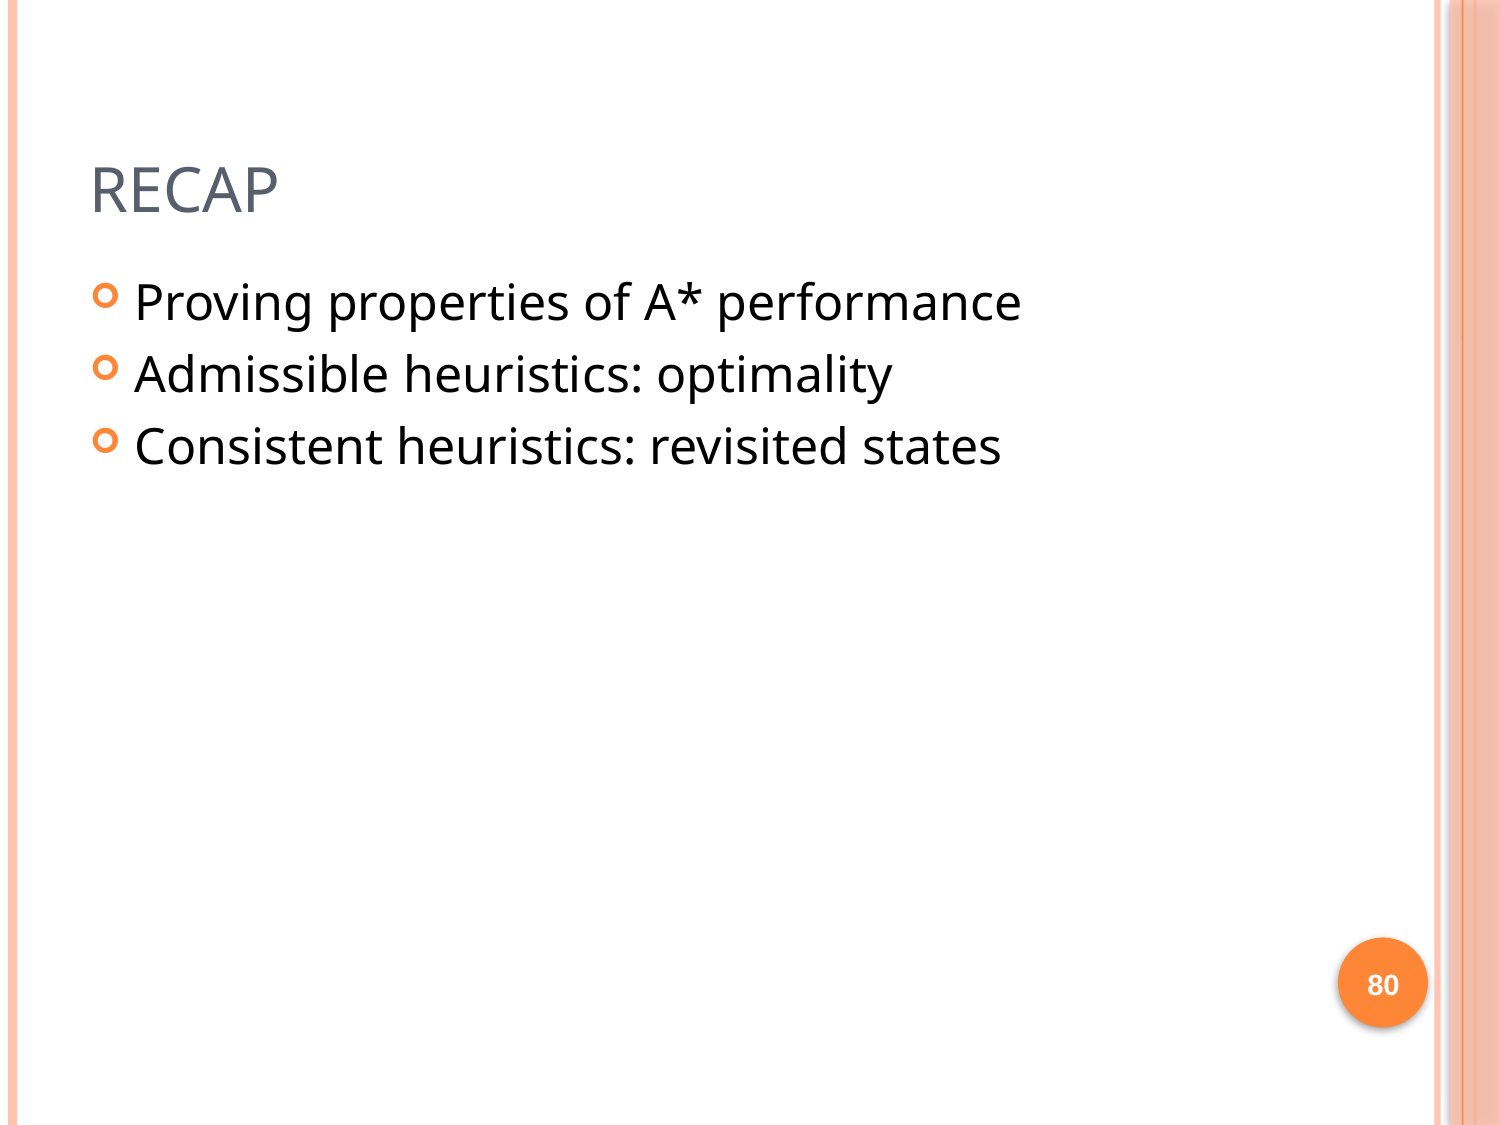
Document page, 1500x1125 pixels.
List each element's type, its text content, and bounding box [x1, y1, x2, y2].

list Proving properties of A* performance Admissible heuristics: optimality Consistent heuristics: revisited states [75, 262, 1300, 1062]
slide_number 80 [1333, 940, 1434, 1027]
title Recap [75, 45, 1300, 233]
